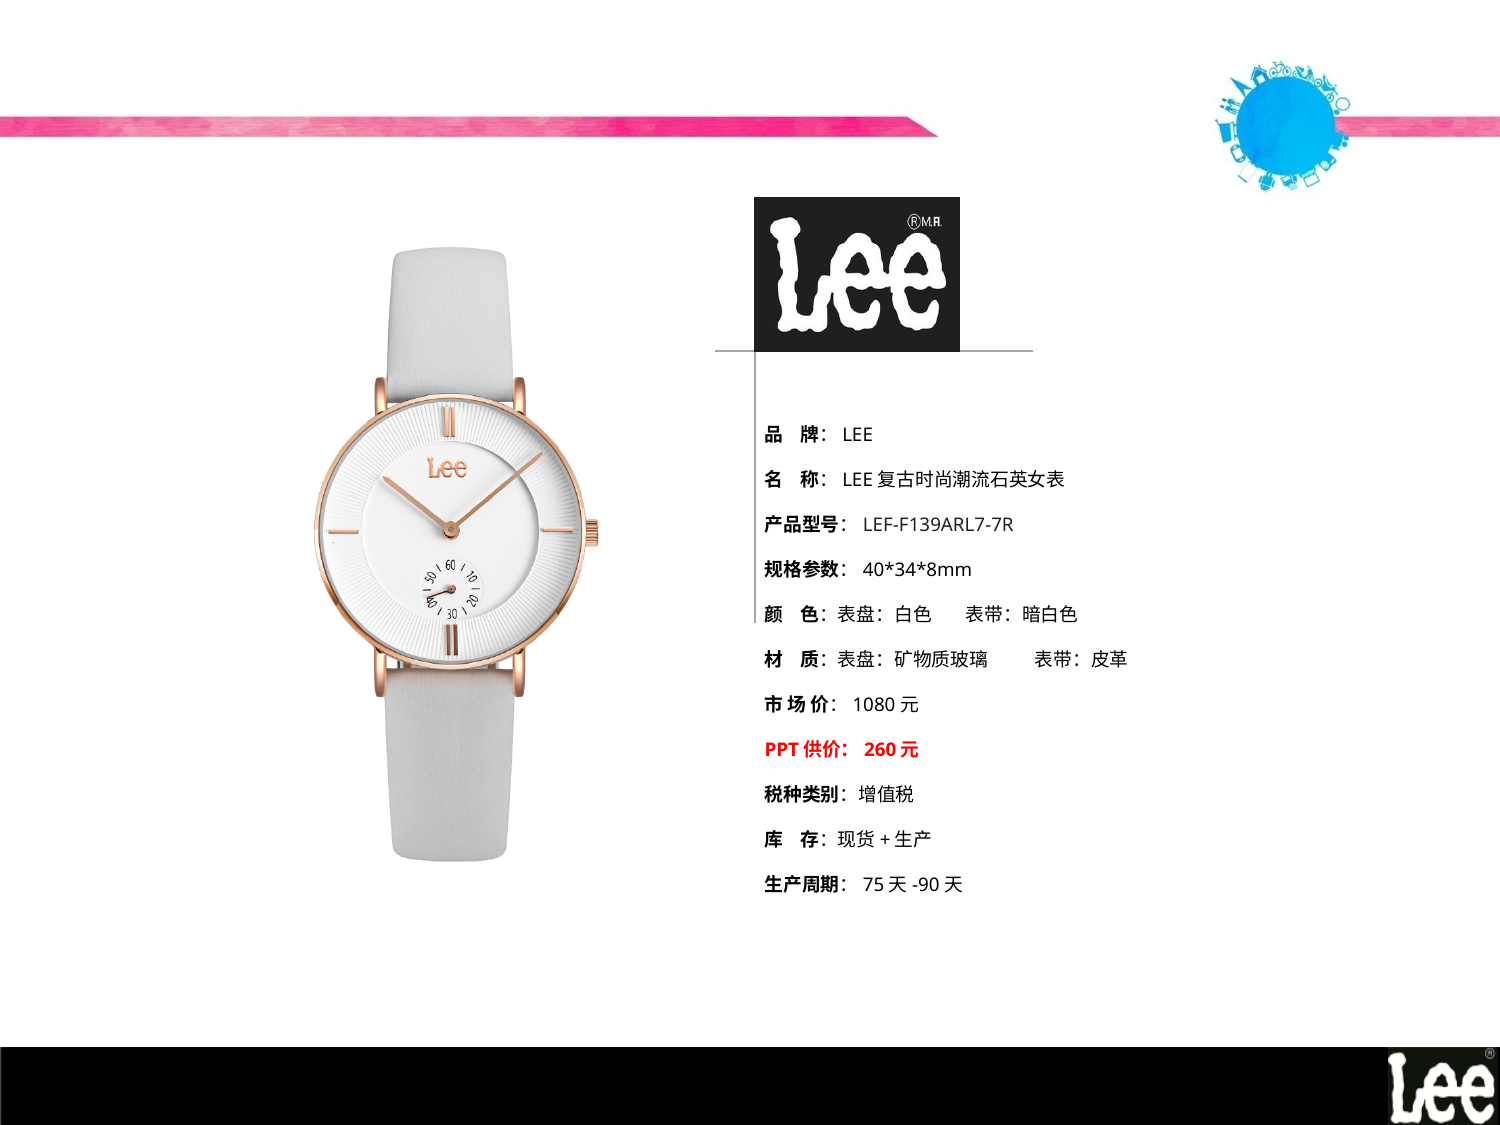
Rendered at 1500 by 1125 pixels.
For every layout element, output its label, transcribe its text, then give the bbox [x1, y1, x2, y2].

text_box 品 牌：LEE 名 称：LEE复古时尚潮流石英女表 产品型号：LEF-F139ARL7-7R 规格参数：40*34*8mm 颜 色：表盘：白色 表带：暗白色 材 质：表盘：矿物质玻璃 表带：皮革 市 场 价：1080元 PPT供价：260元 税种类别：增值税 库 存：现货+生产 生产周期：75天-90天 [754, 395, 1438, 901]
picture [0, 0, 1500, 1125]
